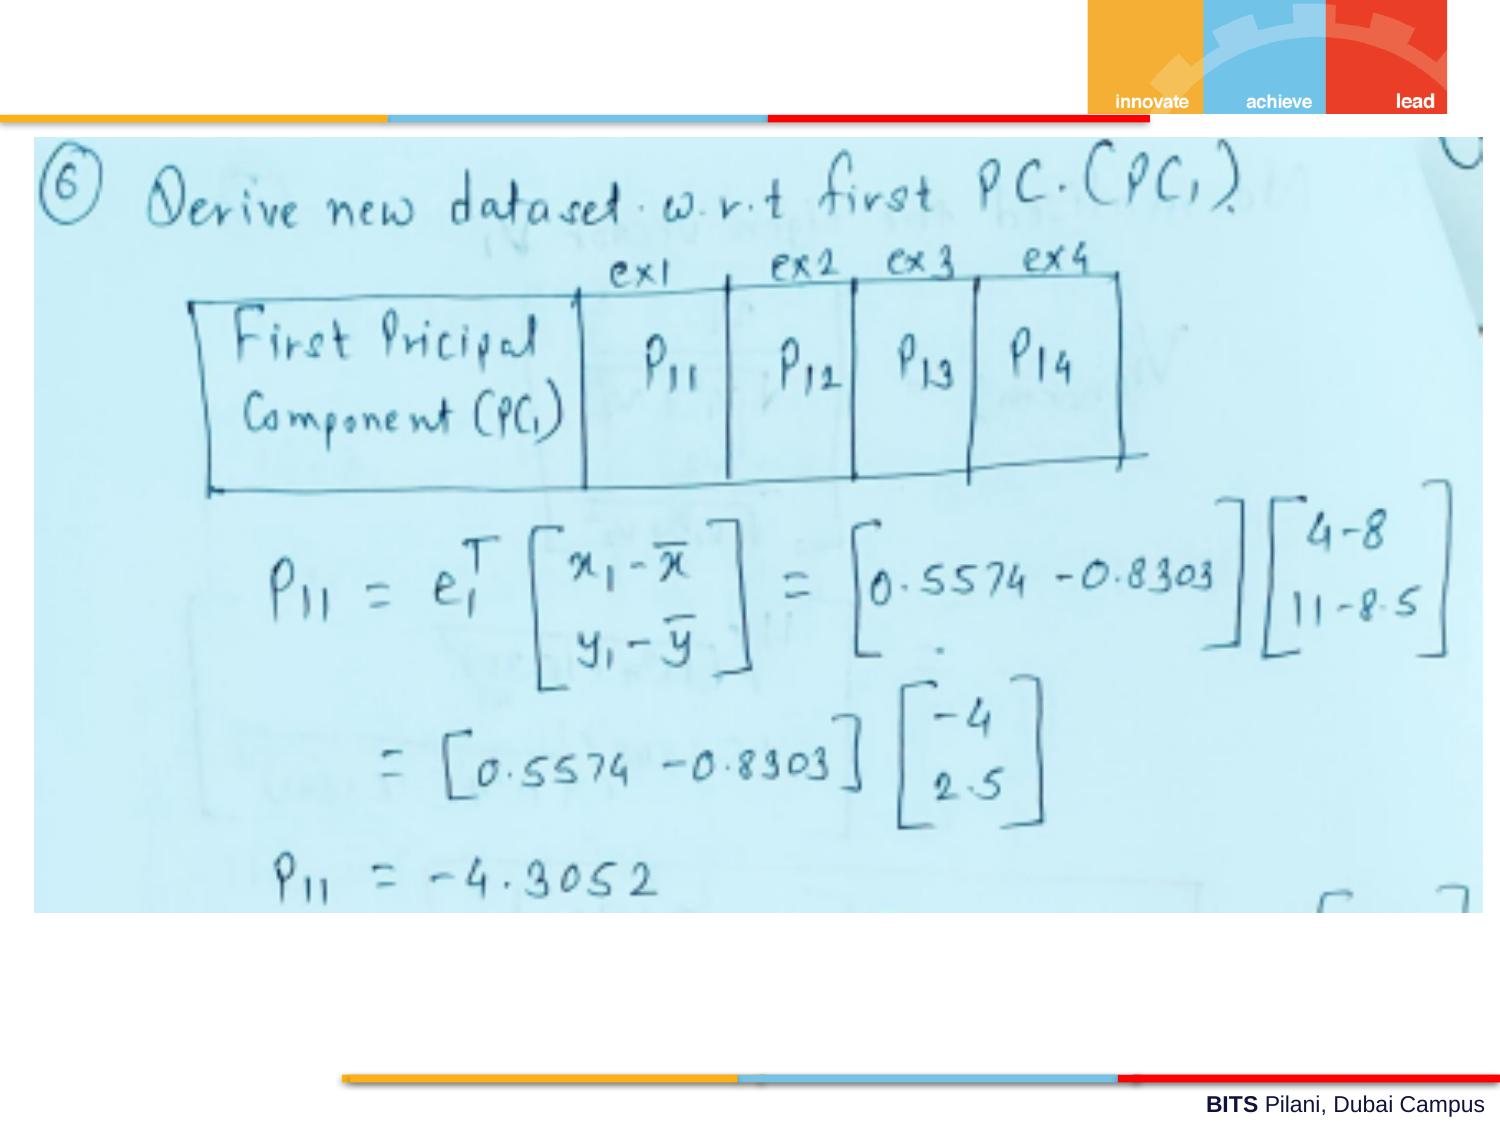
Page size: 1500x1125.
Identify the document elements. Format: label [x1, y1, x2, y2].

list [34, 137, 1483, 913]
picture [1087, 0, 1448, 114]
